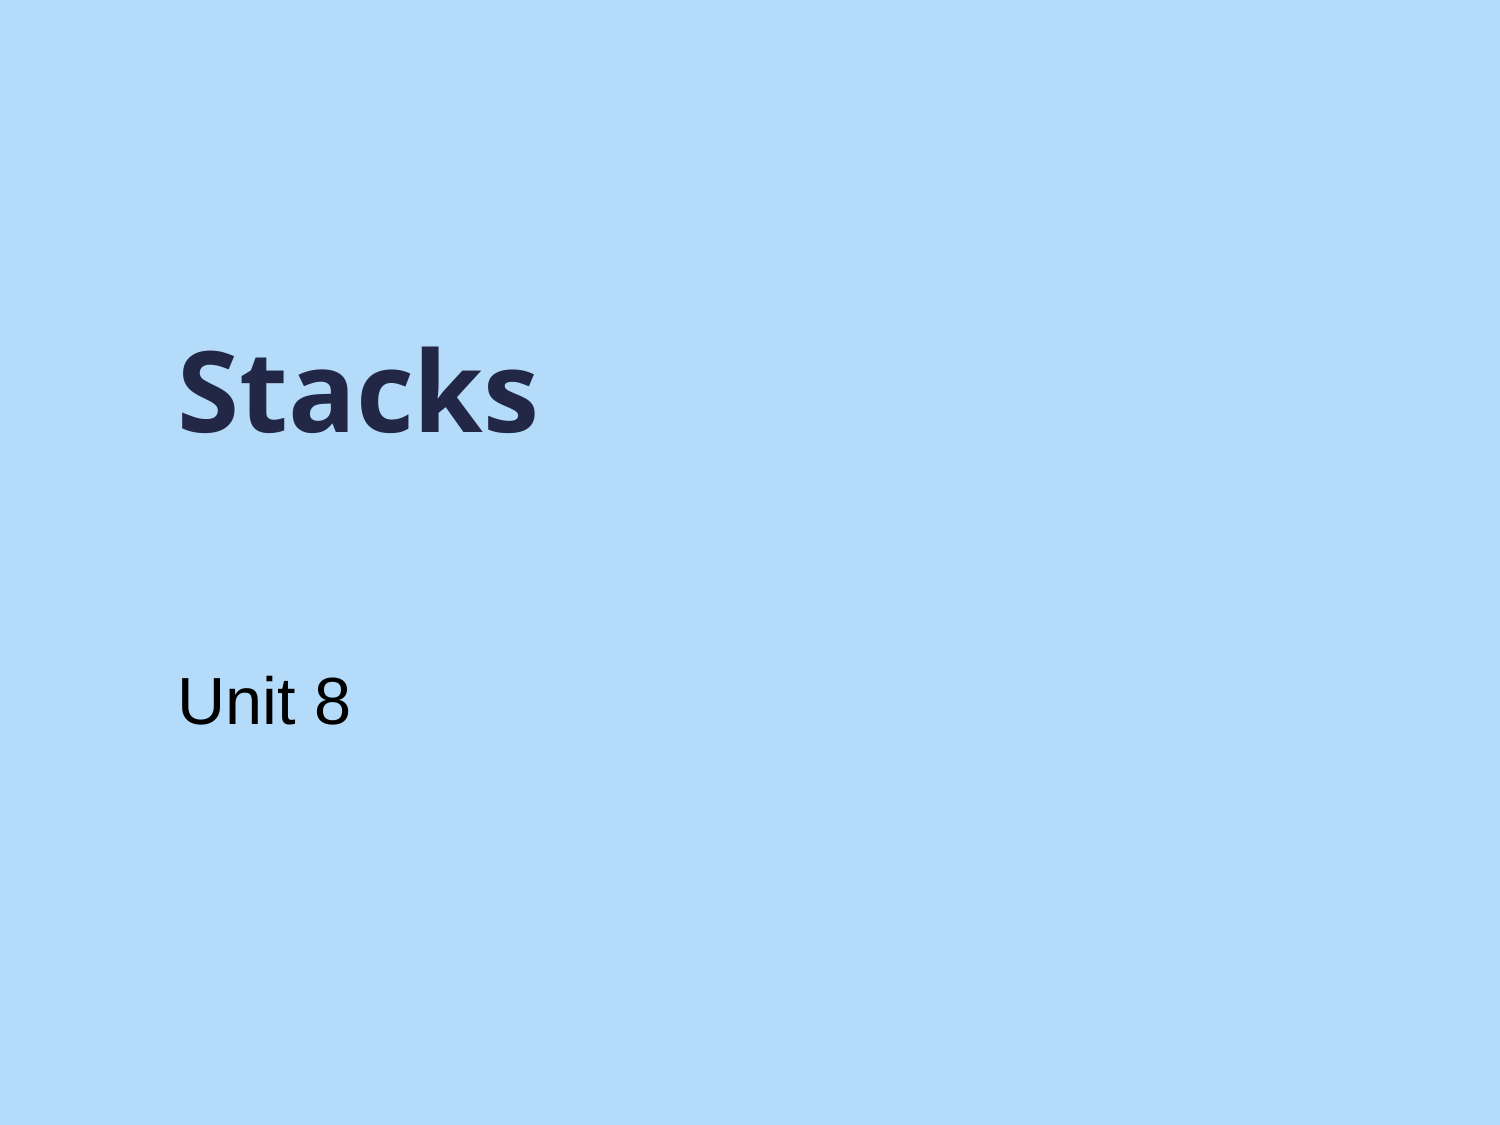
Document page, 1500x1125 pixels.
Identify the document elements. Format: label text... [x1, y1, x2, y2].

subtitle Unit 8 [162, 650, 1275, 938]
title Stacks [162, 312, 1438, 598]
